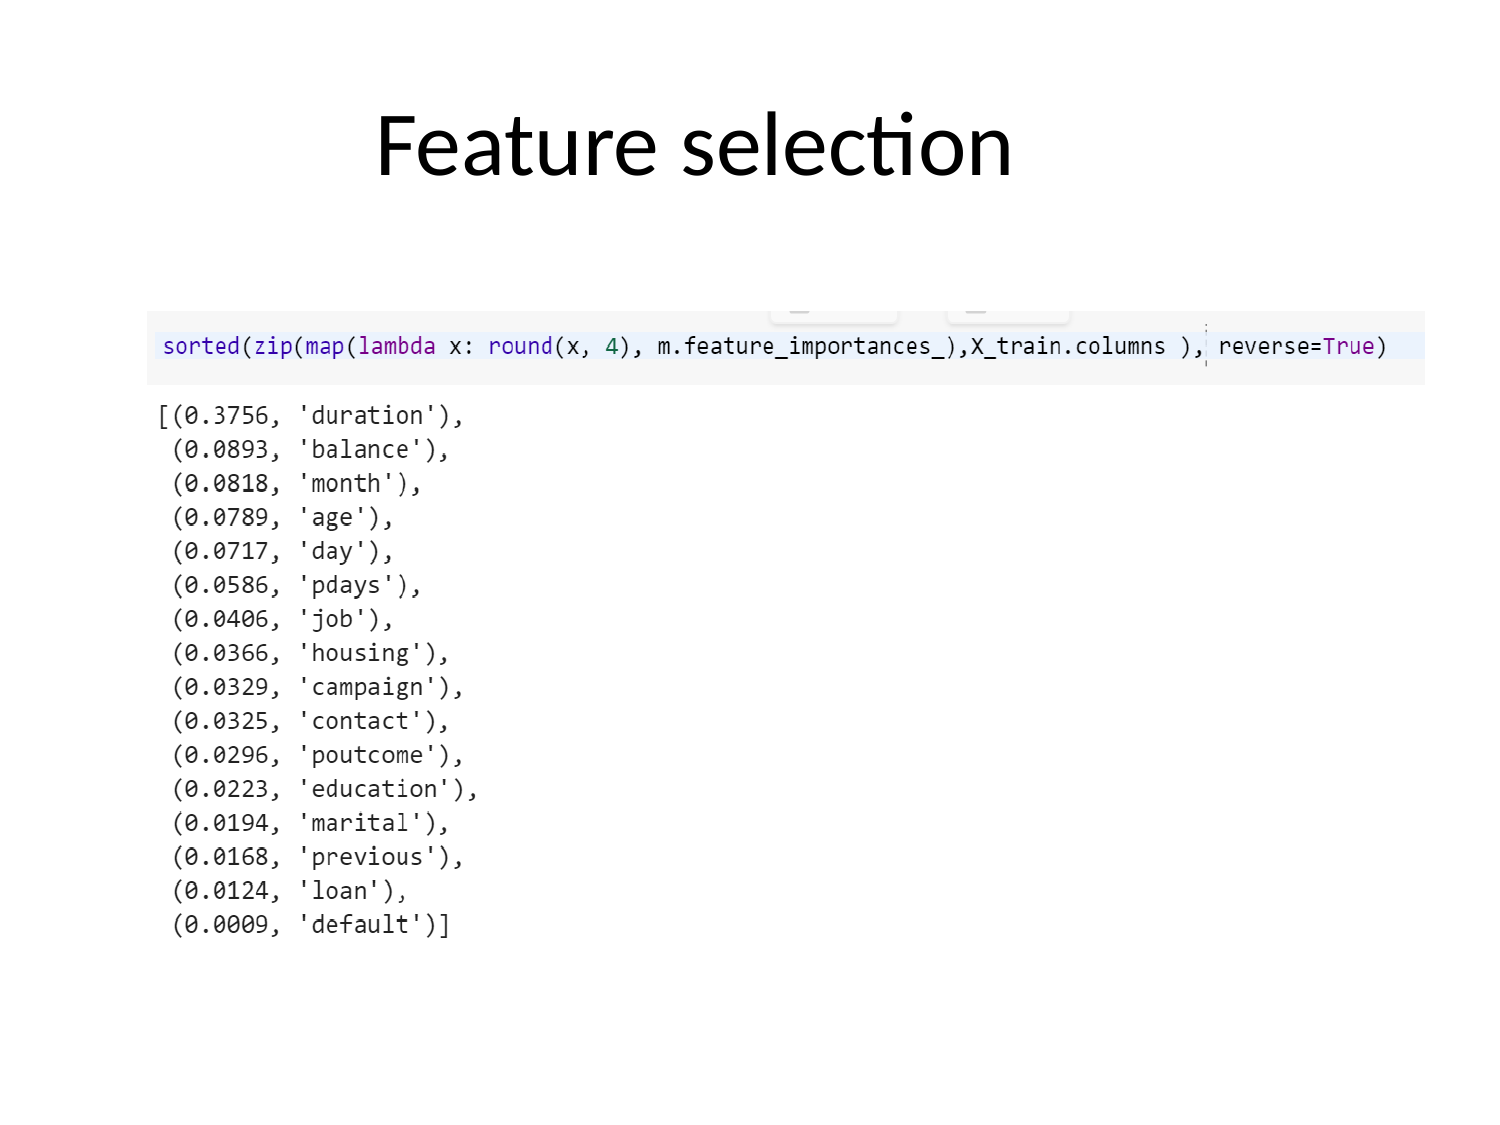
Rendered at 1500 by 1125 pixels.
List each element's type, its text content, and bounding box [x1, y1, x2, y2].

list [147, 311, 1426, 957]
title Feature selection [75, 45, 1425, 233]
